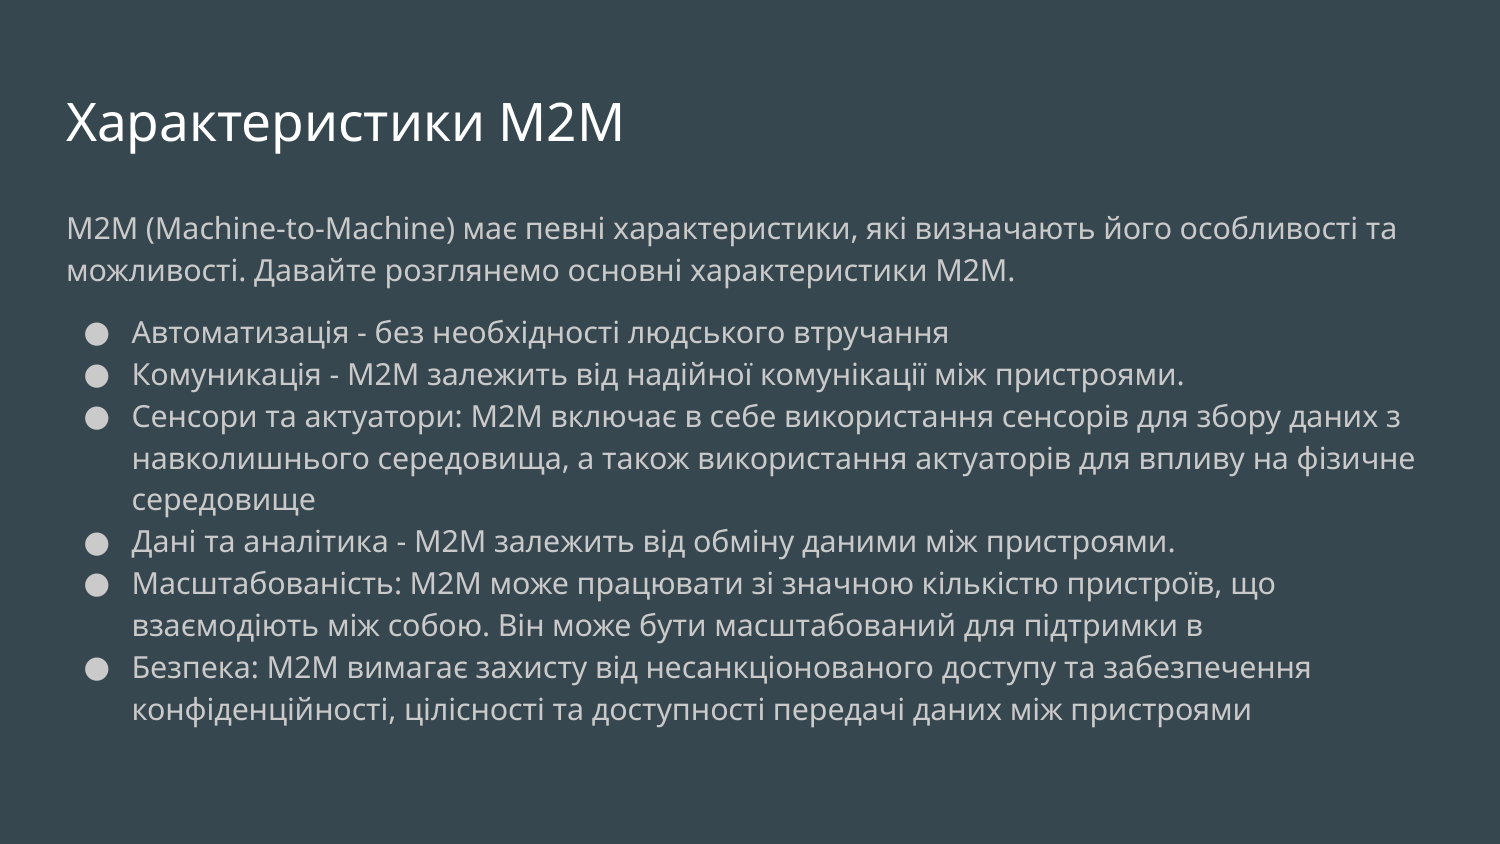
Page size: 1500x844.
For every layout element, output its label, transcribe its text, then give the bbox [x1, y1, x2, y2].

title Характеристики M2M [51, 72, 1449, 167]
list M2M (Machine-to-Machine) має певні характеристики, які визначають його особливості та можливості. Давайте розглянемо основні характеристики M2M. Автоматизація - без необхідності людського втручання Комуникація - M2M залежить від надійної комунікації між пристроями. Сенсори та актуатори: M2M включає в себе використання сенсорів для збору даних з навколишнього середовища, а також використання актуаторів для впливу на фізичне середовище Дані та аналітика - M2M залежить від обміну даними між пристроями. Масштабованість: M2M може працювати зі значною кількістю пристроїв, що взаємодіють між собою. Він може бути масштабований для підтримки в Безпека: M2M вимагає захисту від несанкціонованого доступу та забезпечення конфіденційності, цілісності та доступності передачі даних між пристроями [51, 189, 1449, 750]
